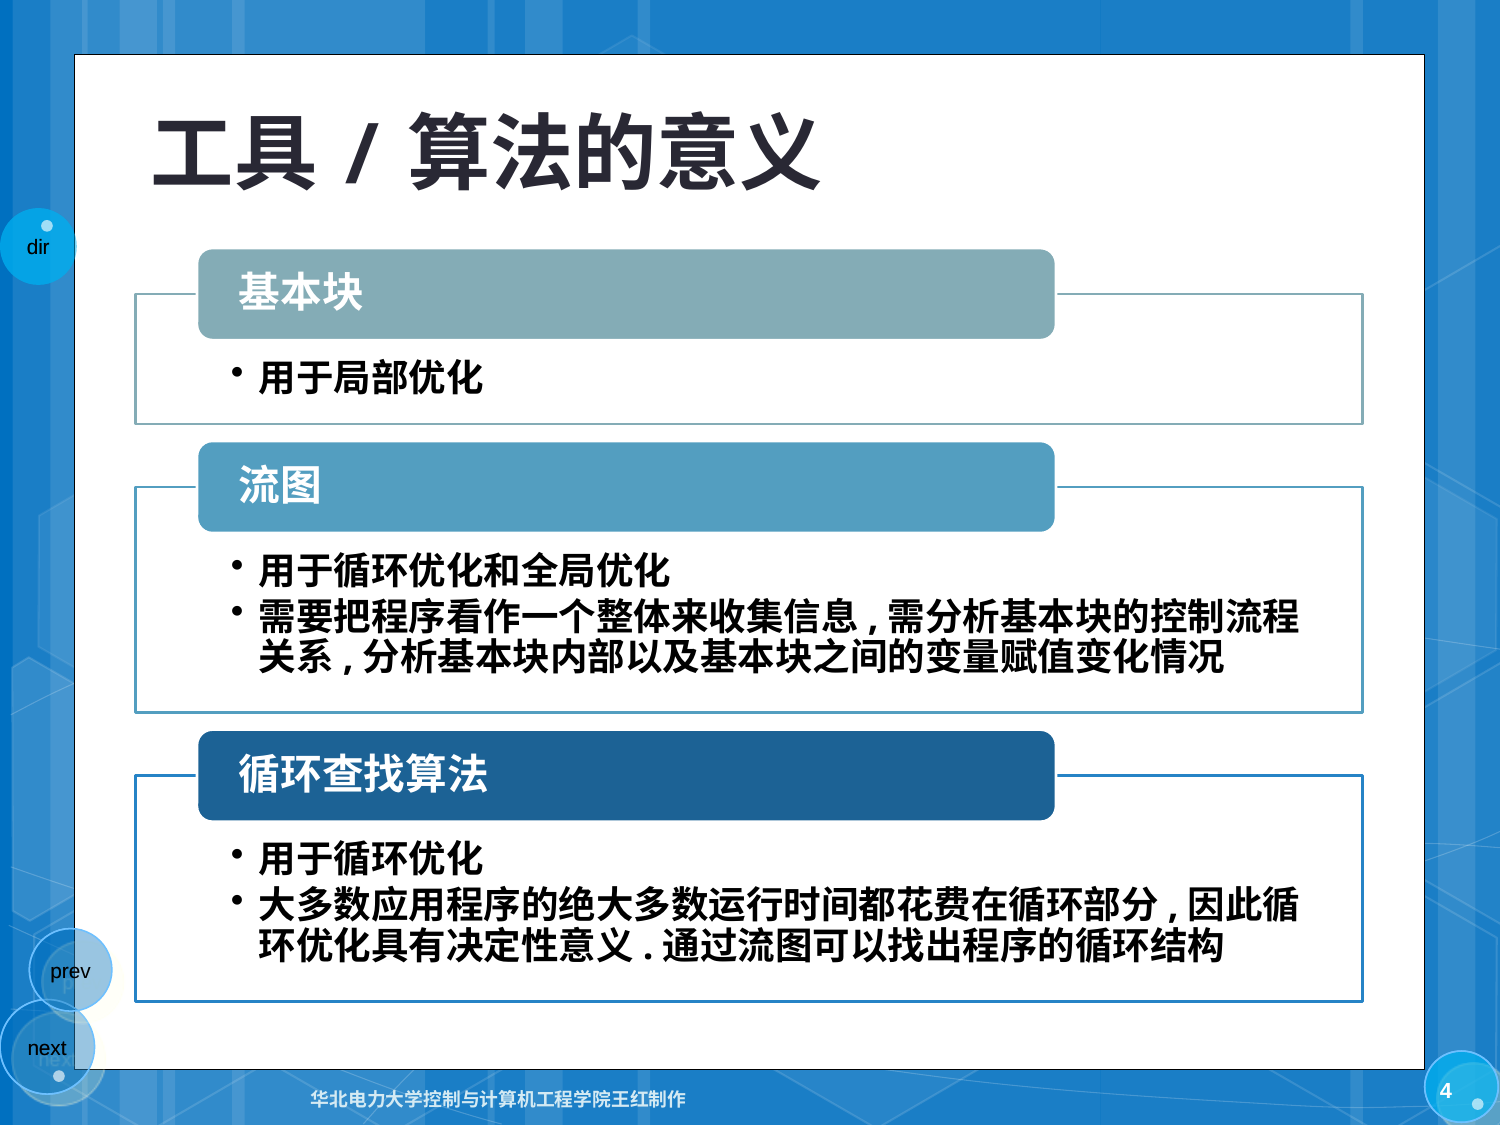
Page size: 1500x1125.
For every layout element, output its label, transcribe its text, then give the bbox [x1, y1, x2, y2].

title 工具/算法的意义 [135, 66, 1324, 209]
footer 华北电力大学控制与计算机工程学院王红制作 [143, 1069, 701, 1125]
slide_number 4 [1424, 1060, 1495, 1121]
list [135, 246, 1363, 1004]
